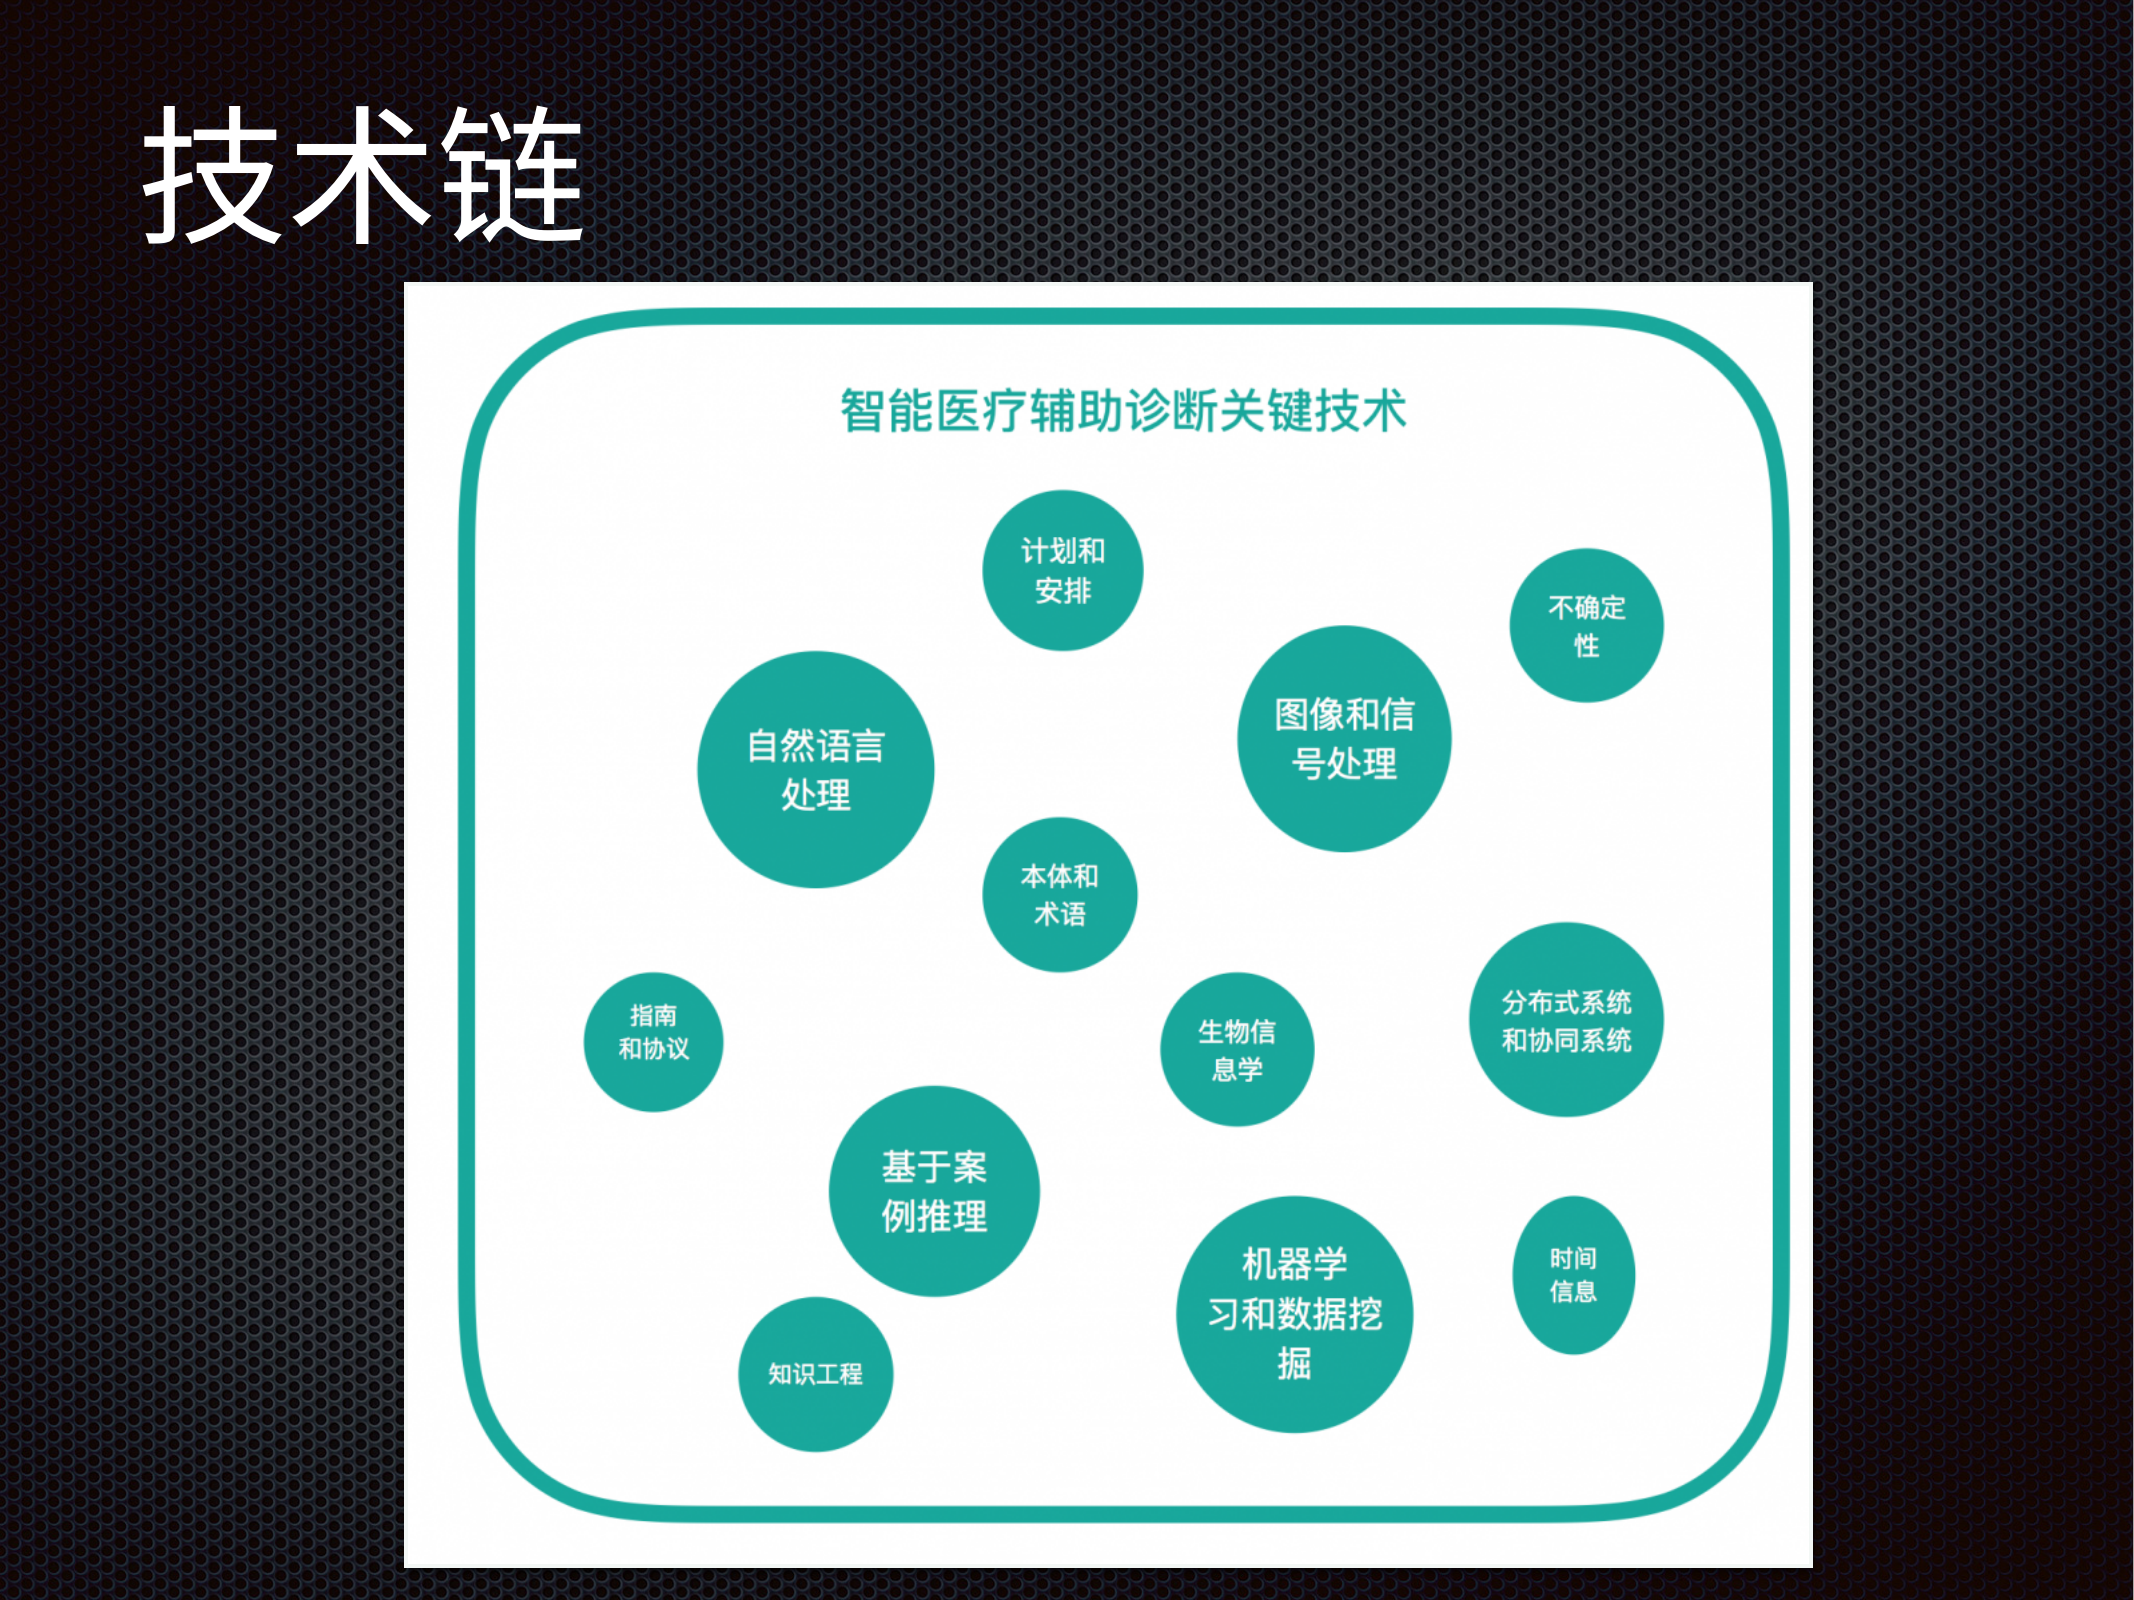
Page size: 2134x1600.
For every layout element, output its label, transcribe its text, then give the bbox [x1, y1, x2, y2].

picture [0, 0, 2134, 1600]
picture [407, 285, 1809, 1565]
title 技术链 [128, 0, 2005, 373]
